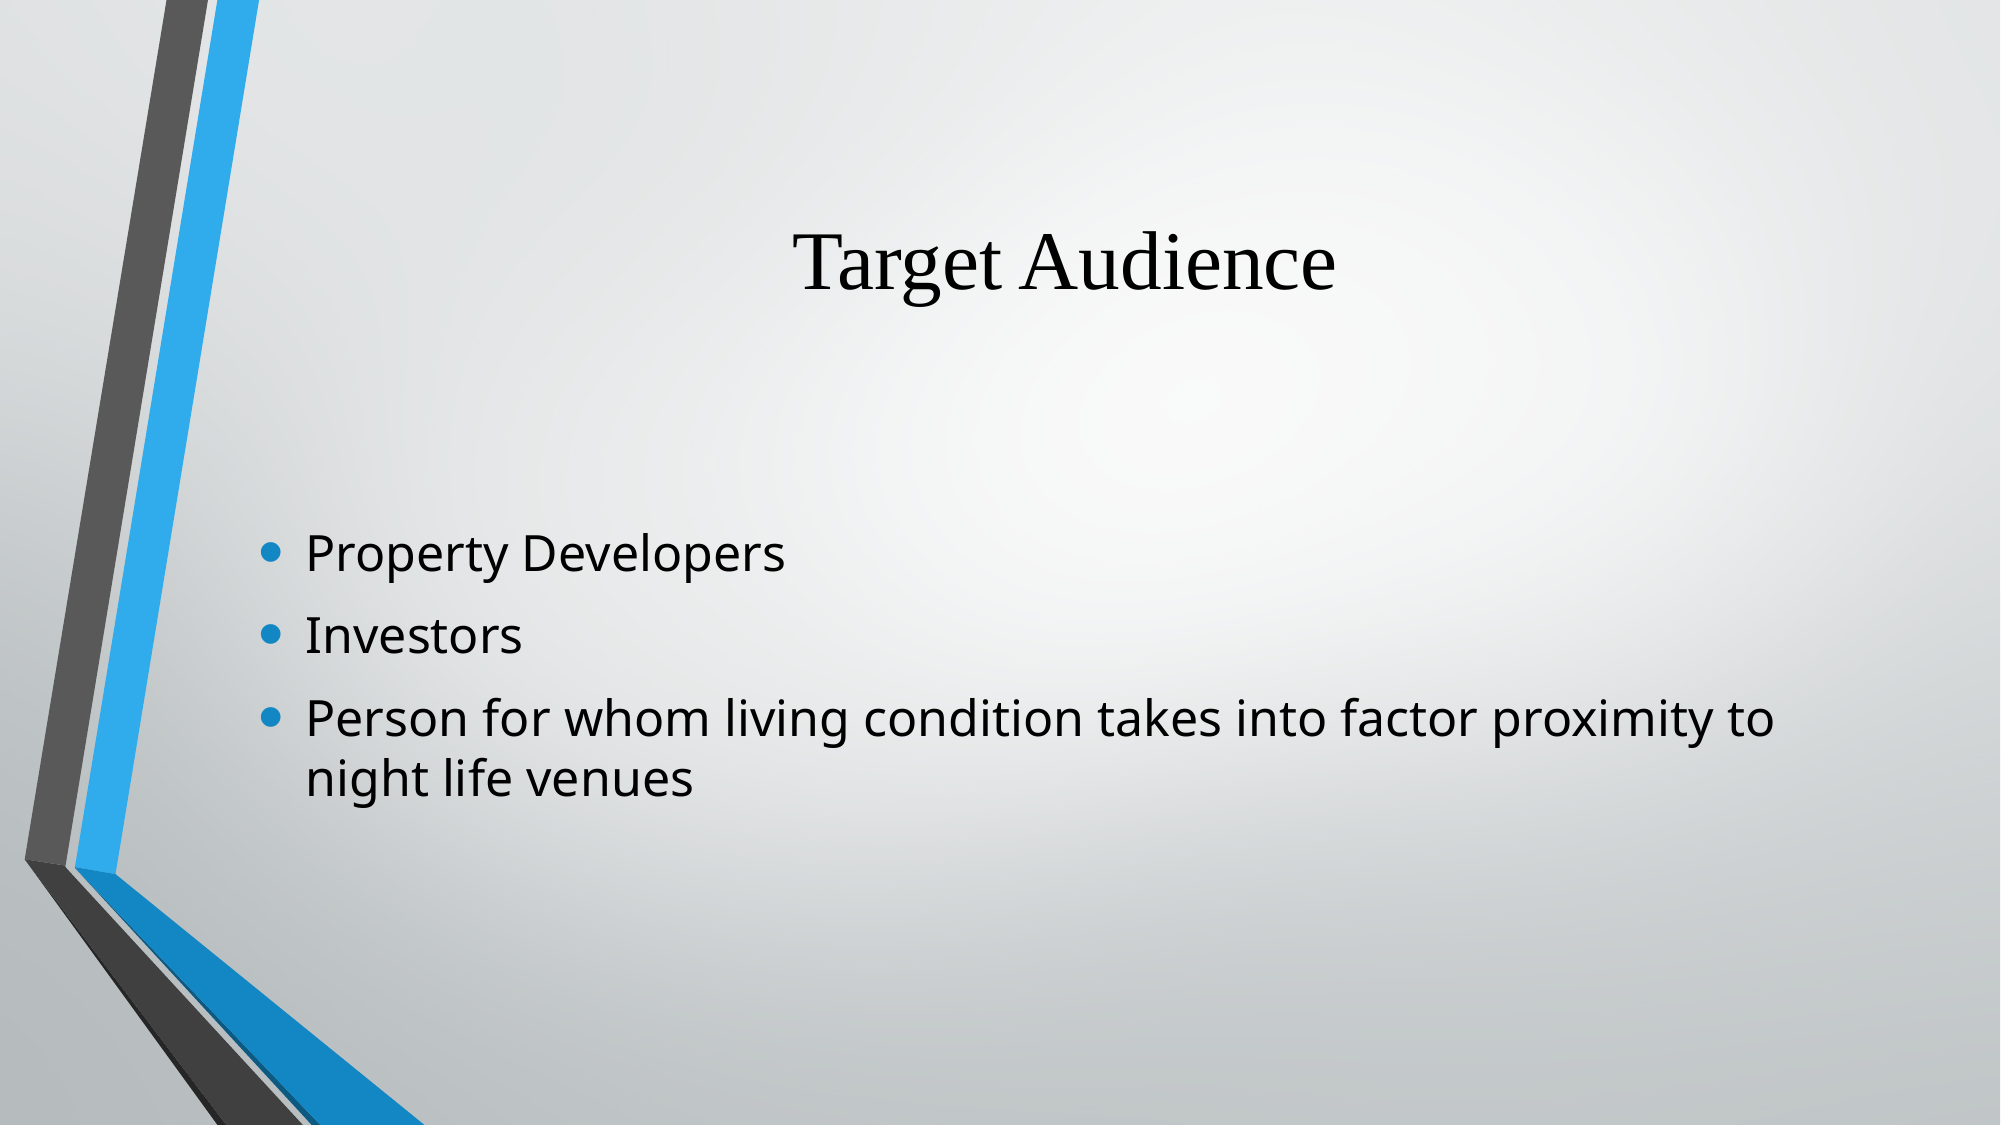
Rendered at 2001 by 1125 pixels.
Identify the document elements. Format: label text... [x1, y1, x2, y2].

list Property Developers Investors Person for whom living condition takes into factor proximity to night life venues [243, 437, 1887, 950]
title Target Audience [243, 112, 1887, 400]
